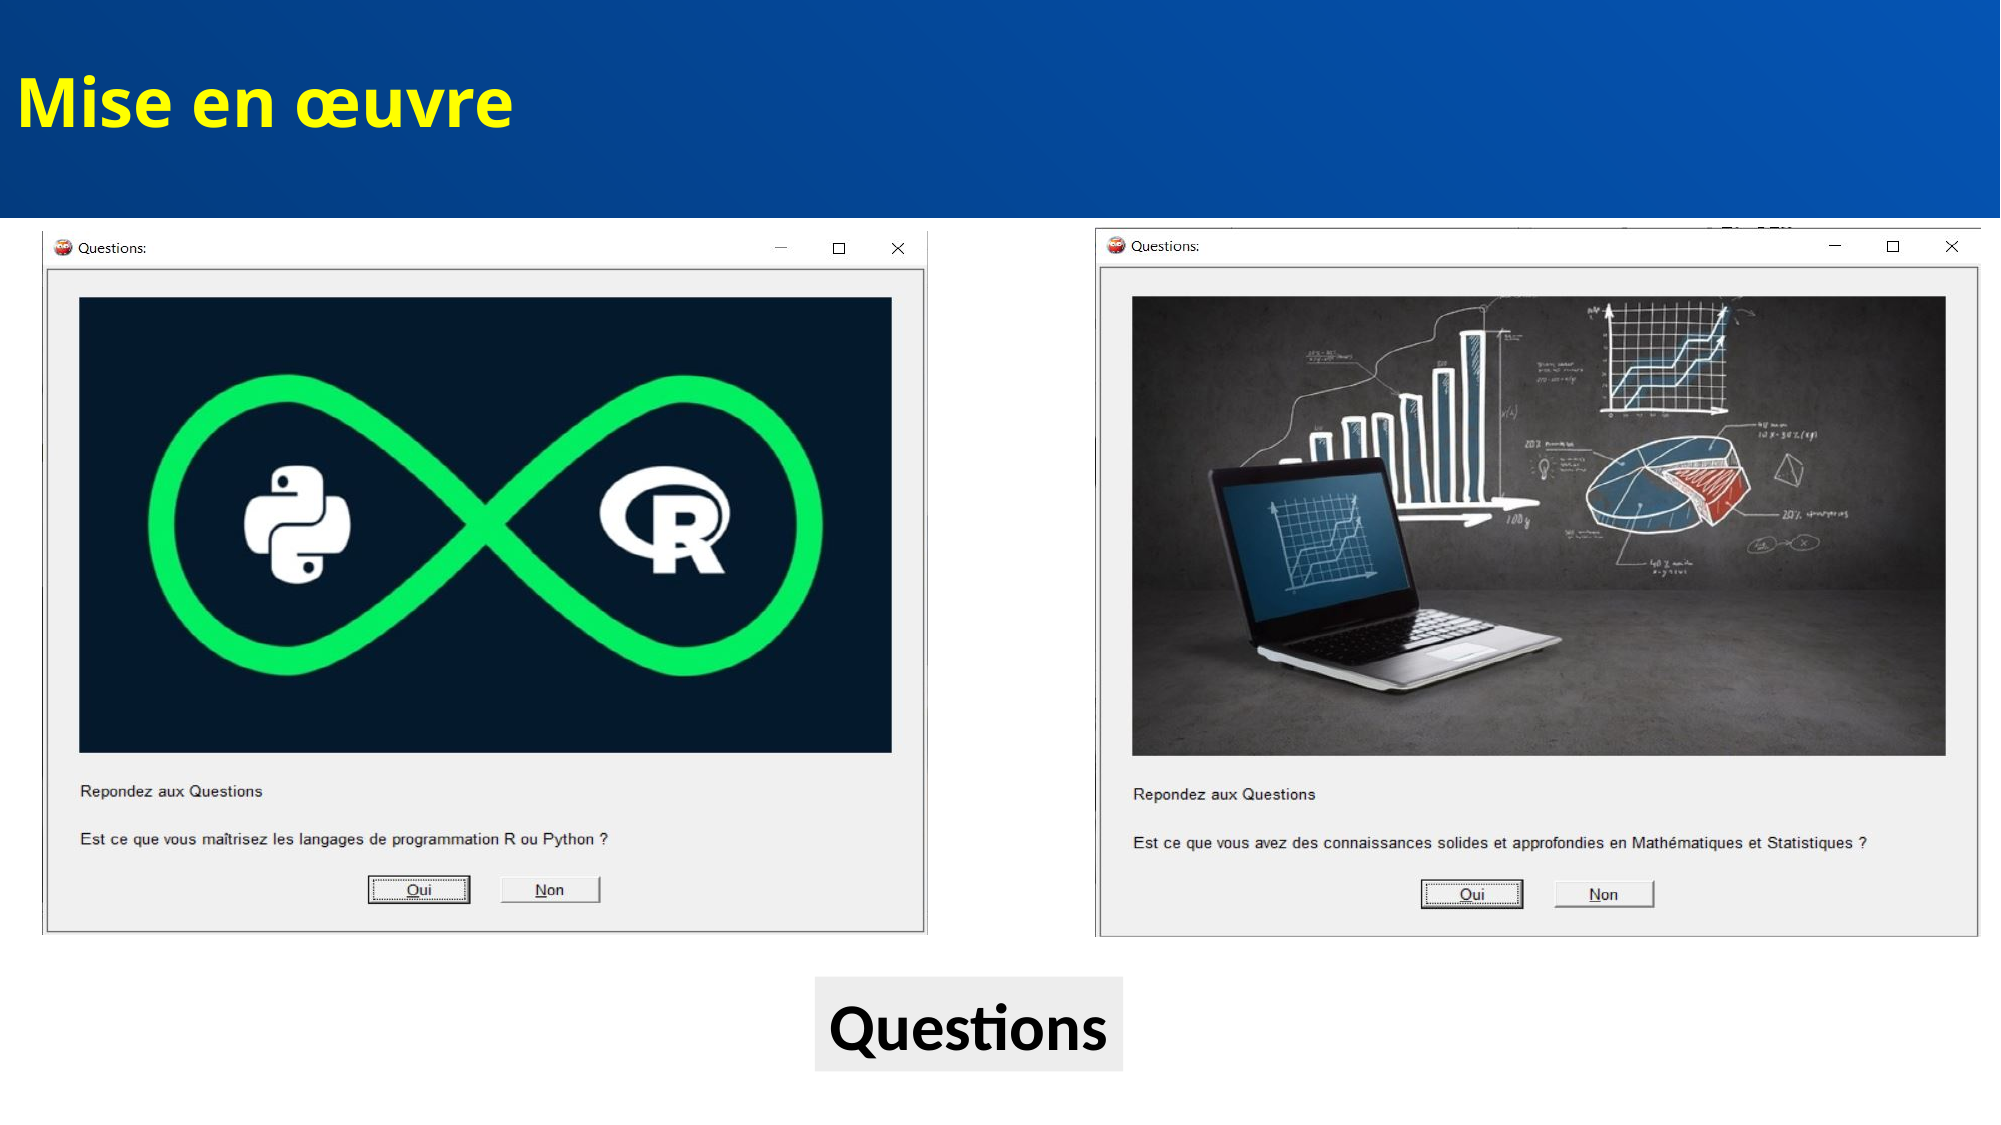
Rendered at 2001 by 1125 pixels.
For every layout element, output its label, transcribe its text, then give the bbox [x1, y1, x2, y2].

text_box Questions [814, 976, 1124, 1072]
picture [42, 231, 928, 935]
picture [1095, 227, 1981, 937]
text_box Mise en œuvre [0, 0, 2000, 218]
